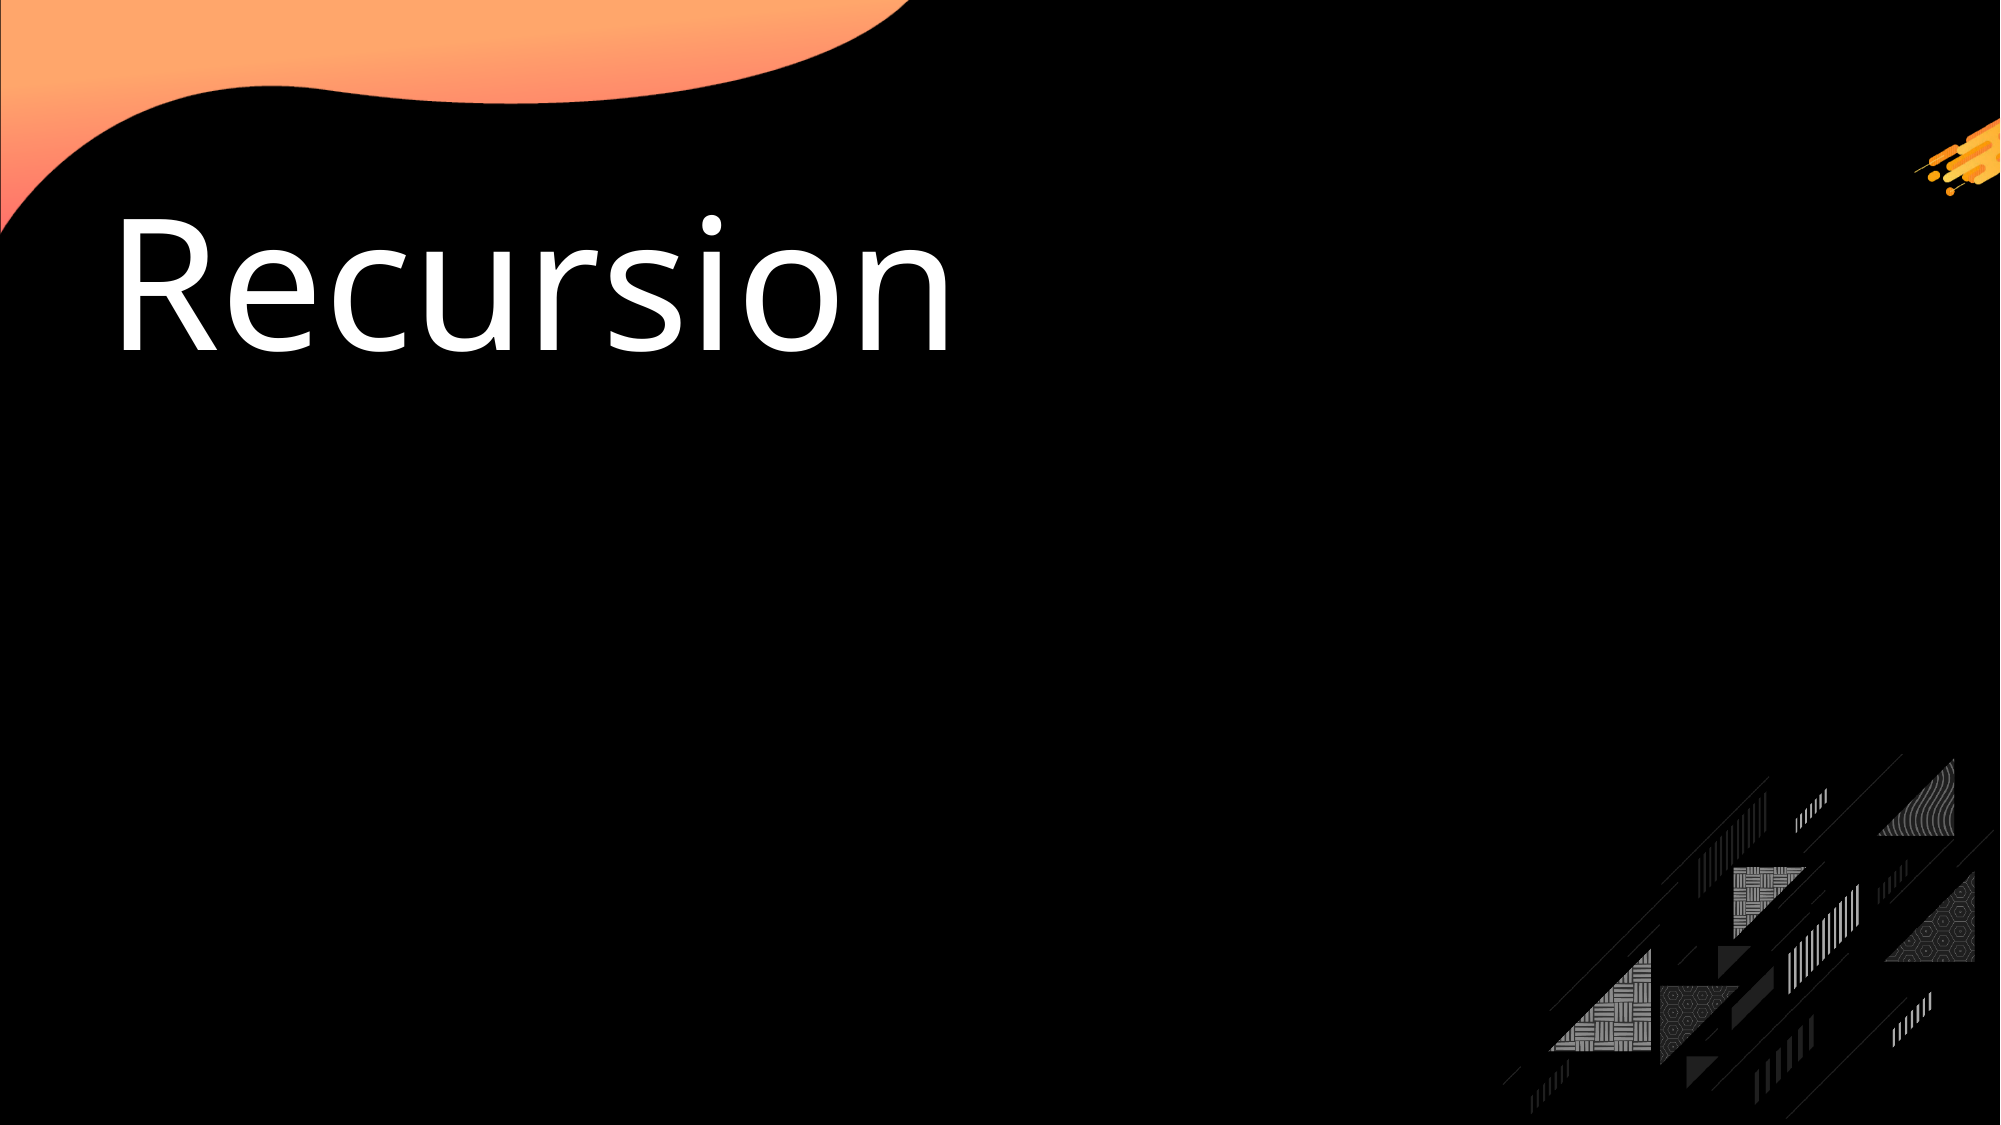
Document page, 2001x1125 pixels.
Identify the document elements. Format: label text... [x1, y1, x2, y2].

picture [0, 0, 947, 253]
title Recursion [91, 184, 1246, 763]
picture [1894, 87, 2001, 214]
